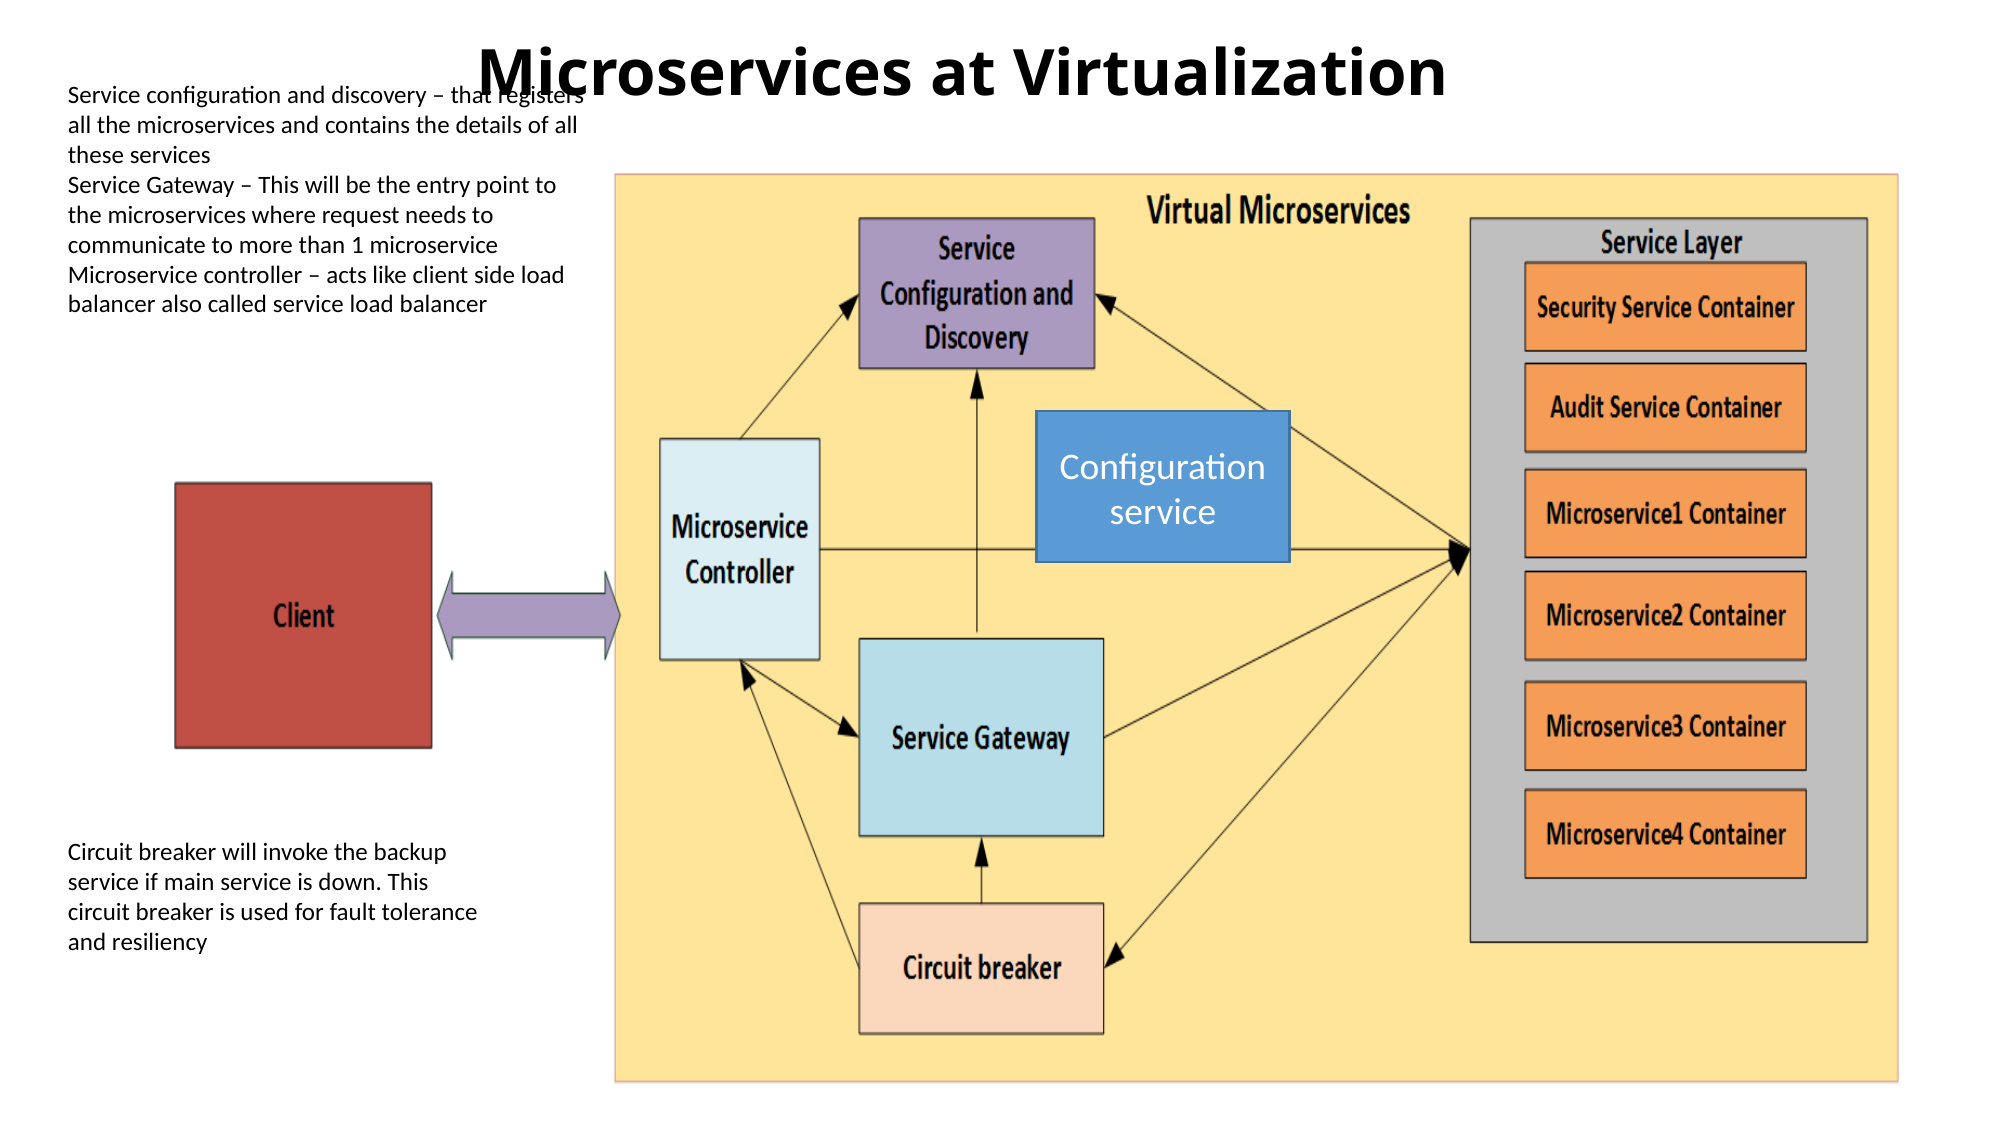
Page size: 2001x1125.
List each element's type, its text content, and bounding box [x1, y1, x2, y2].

text_box Circuit breaker will invoke the backup service if main service is down. This circuit breaker is used for fault tolerance and resiliency [53, 828, 171, 963]
text_box Service configuration and discovery – that registers all the microservices and contains the details of all these services Service Gateway – This will be the entry point to the microservices where request needs to communicate to more than 1 microservice Microservice controller – acts like client side load balancer also called service load balancer [53, 71, 611, 326]
picture [171, 169, 1902, 1084]
title Microservices at Virtualization [213, 31, 1714, 117]
